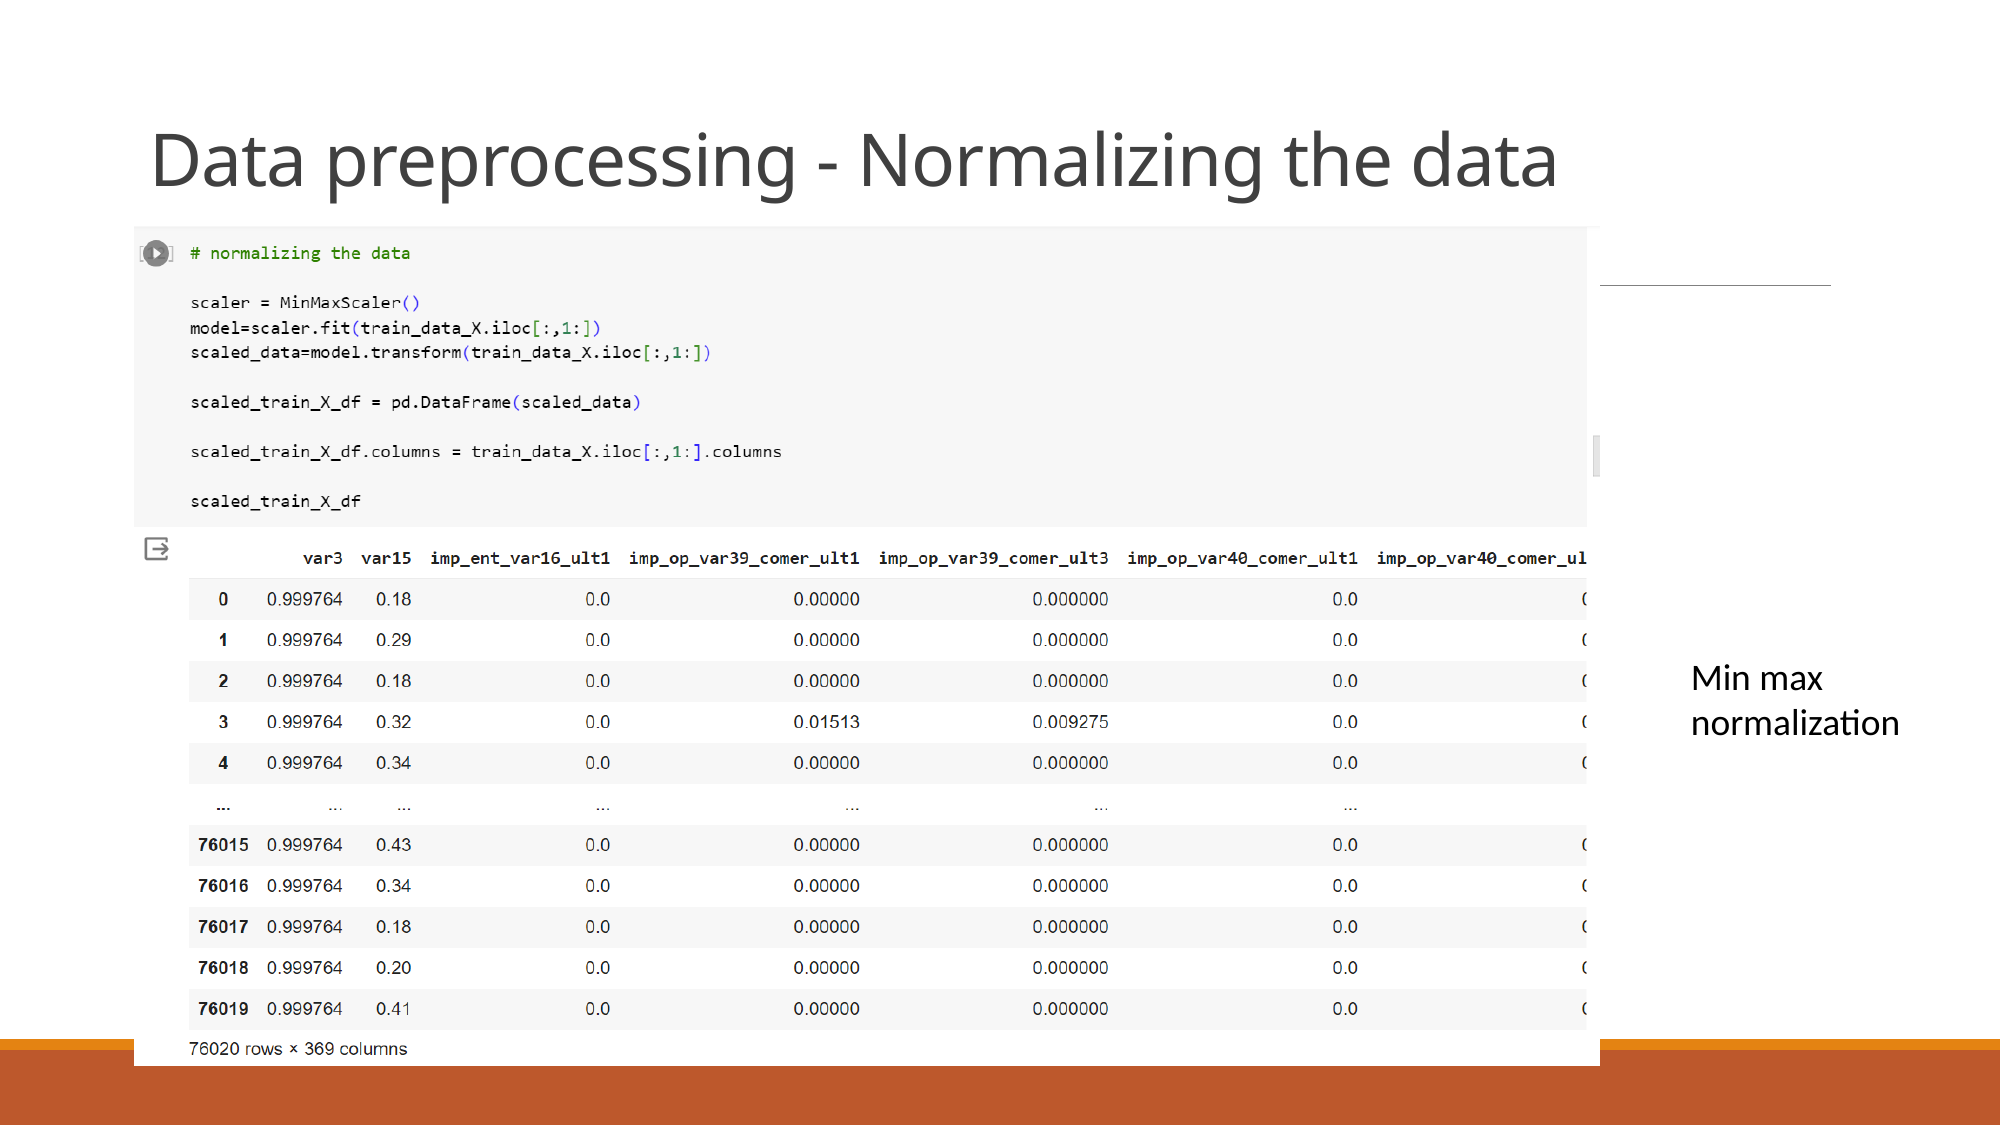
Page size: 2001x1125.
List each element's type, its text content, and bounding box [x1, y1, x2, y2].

text_box Min max normalization [1676, 645, 1958, 796]
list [133, 226, 1601, 1066]
title Data preprocessing - Normalizing the data [134, 49, 1600, 210]
